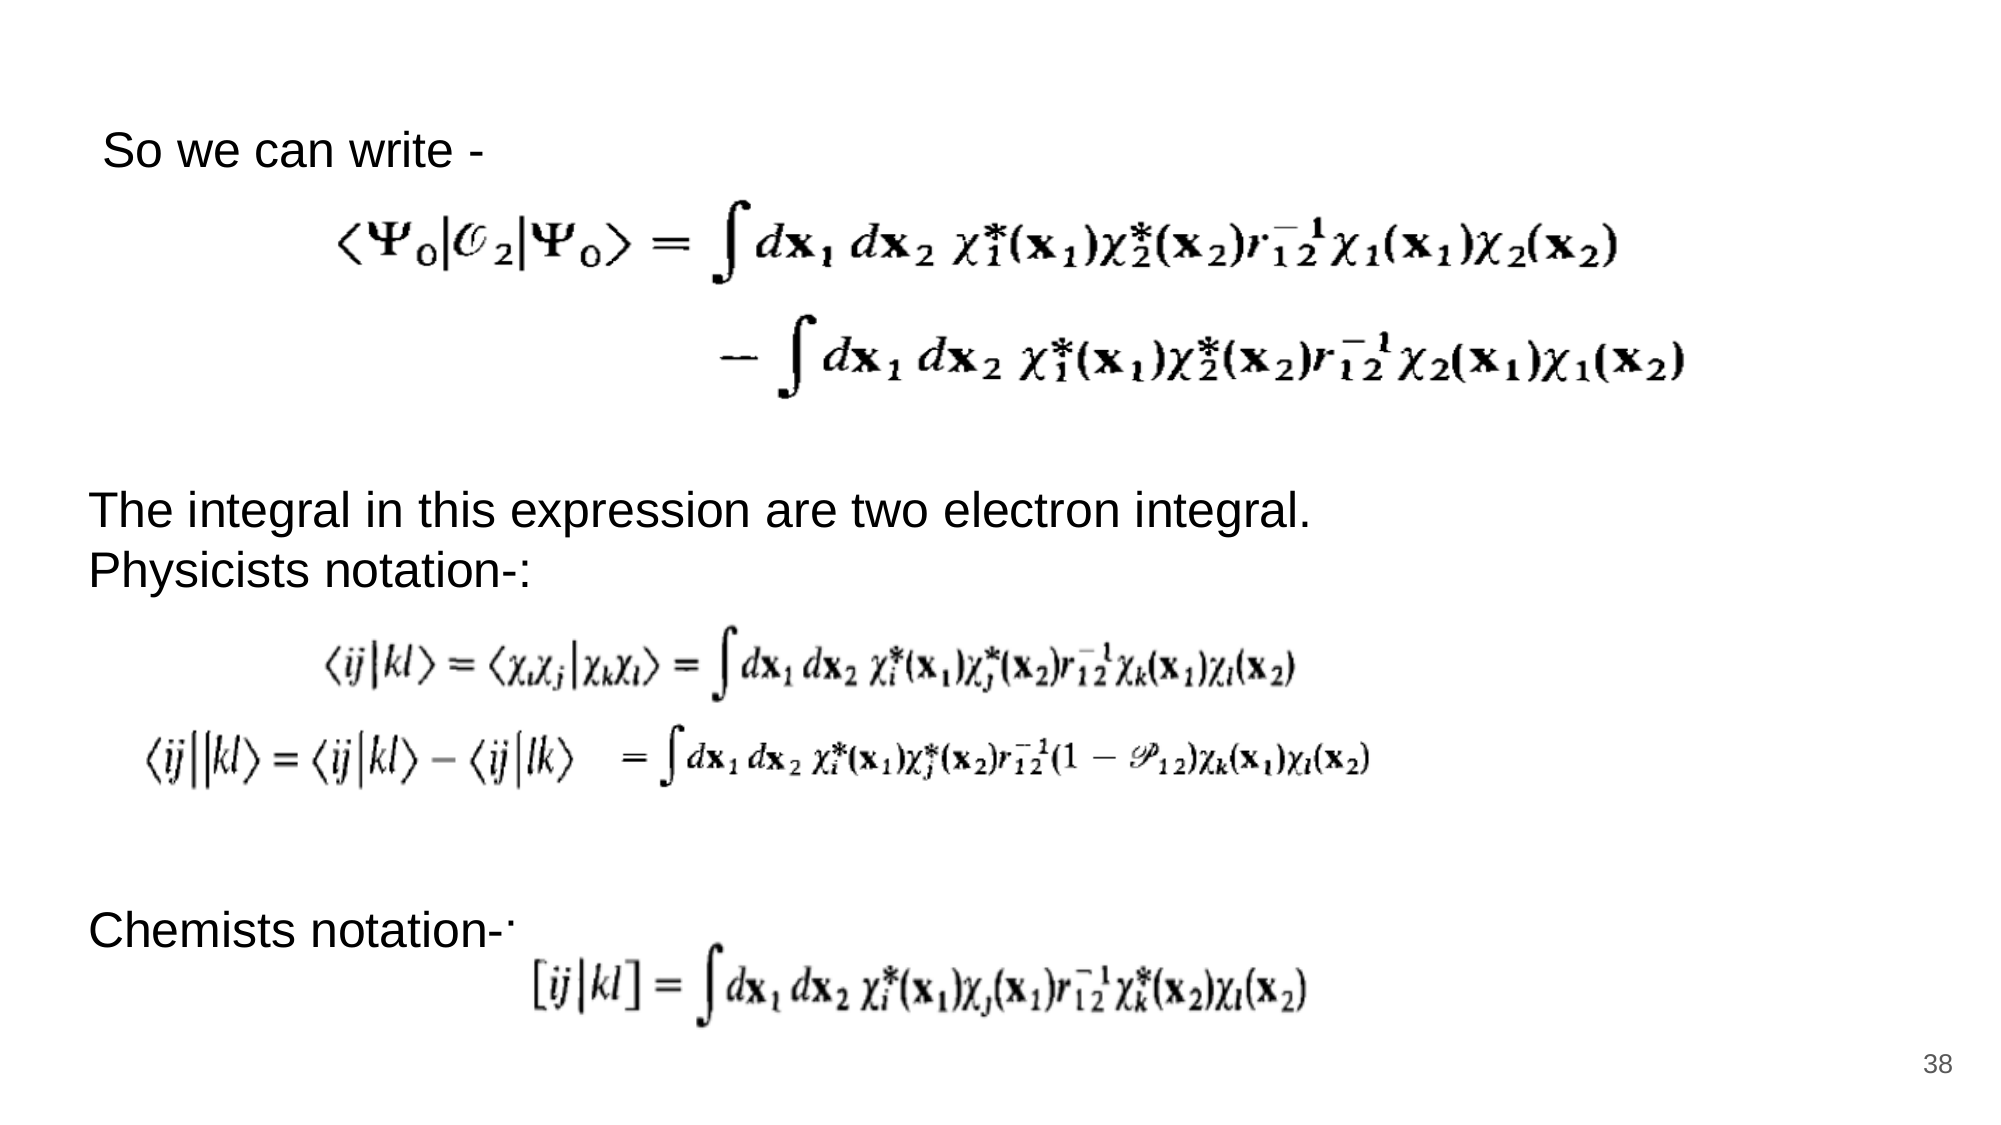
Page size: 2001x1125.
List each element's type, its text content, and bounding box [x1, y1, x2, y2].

picture [123, 596, 1385, 806]
slide_number ‹#› [1853, 1019, 1974, 1106]
picture [506, 926, 1351, 1054]
title So we can write - The integral in this expression are two electron integral. Physicists notation-: Chemists notation-: [68, 97, 1932, 1054]
picture [271, 176, 1729, 433]
